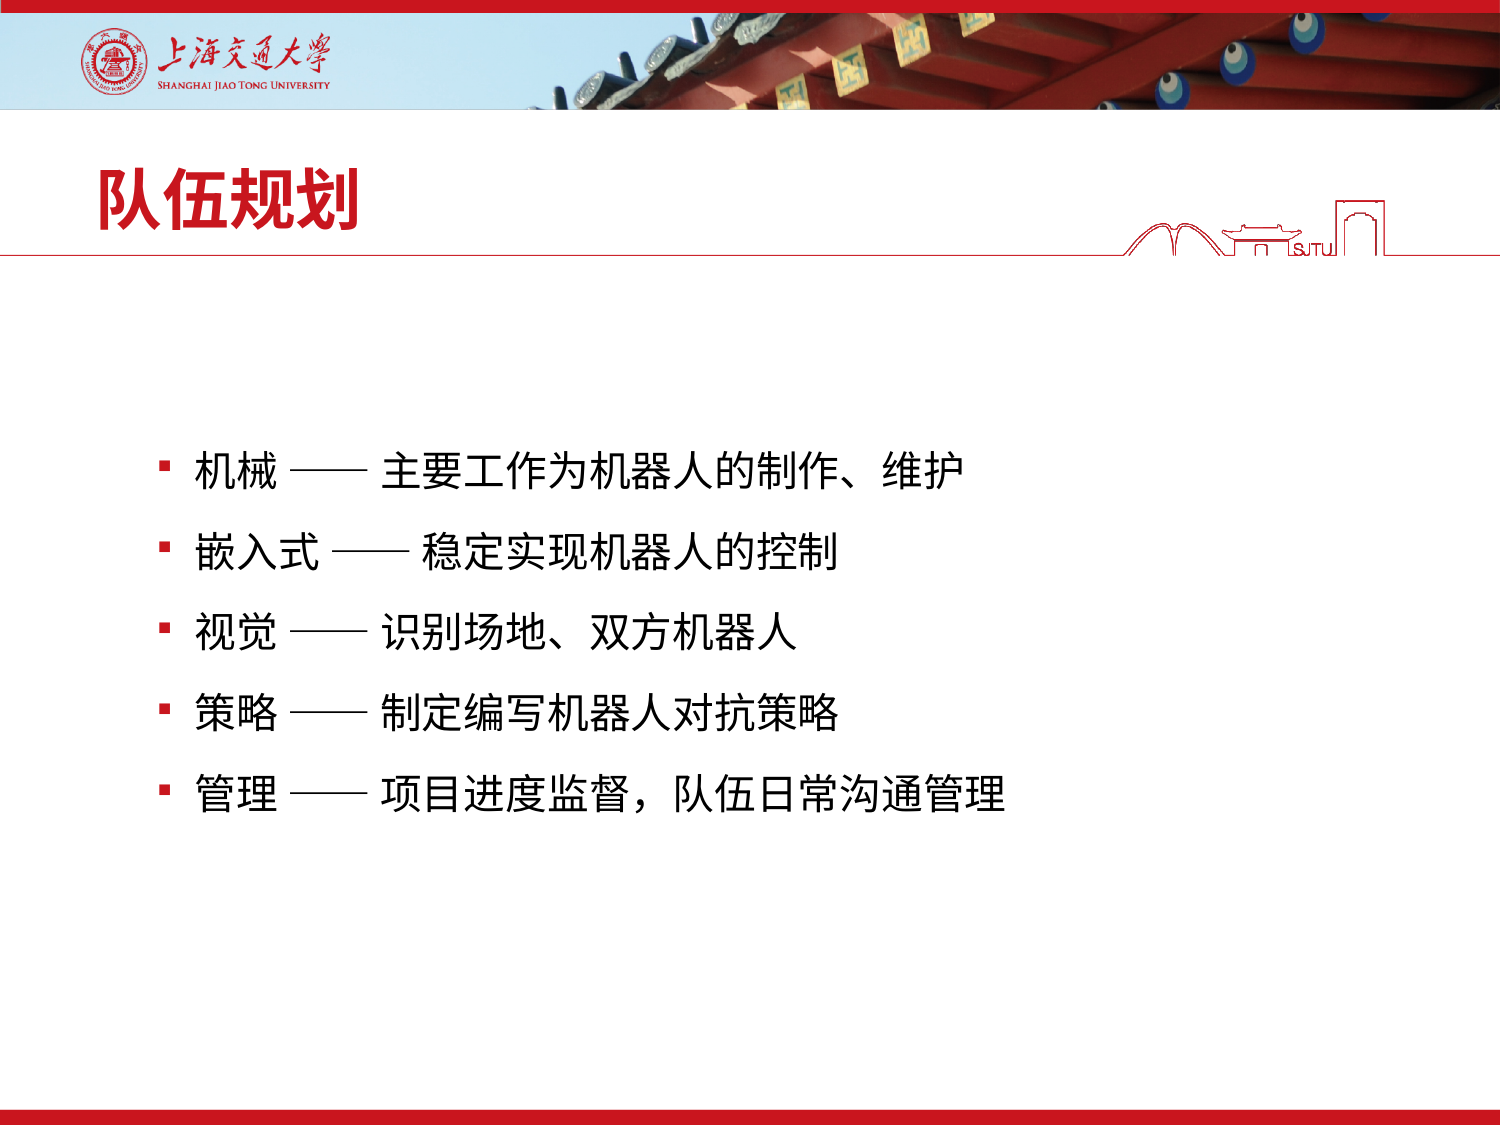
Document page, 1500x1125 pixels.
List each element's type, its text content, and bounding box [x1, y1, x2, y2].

list 机械 —— 主要工作为机器人的制作、维护 嵌入式 —— 稳定实现机器人的控制 视觉 —— 识别场地、双方机器人 策略 —— 制定编写机器人对抗策略 管理 —— 项目进度监督，队伍日常沟通管理 [142, 275, 1455, 986]
picture [0, 200, 1500, 256]
title 队伍规划 [81, 159, 1455, 254]
picture [0, 0, 1500, 110]
